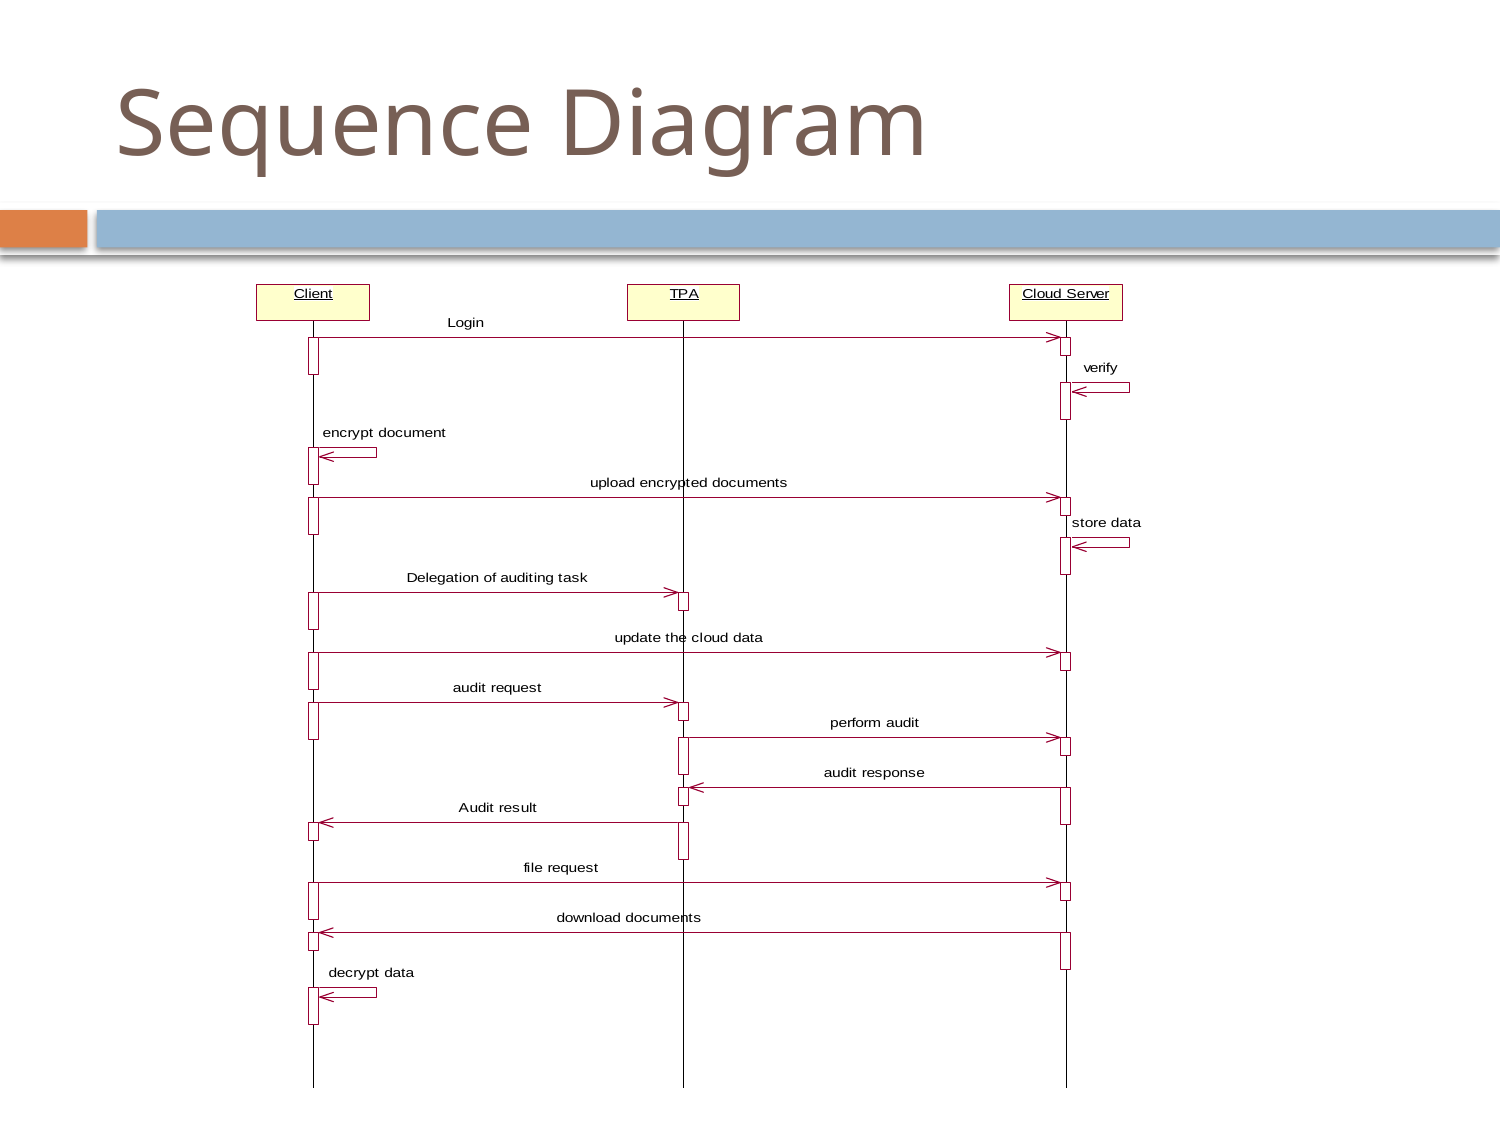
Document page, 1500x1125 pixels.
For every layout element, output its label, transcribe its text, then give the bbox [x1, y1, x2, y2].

title Sequence Diagram [100, 37, 1438, 200]
picture [212, 243, 1189, 1125]
